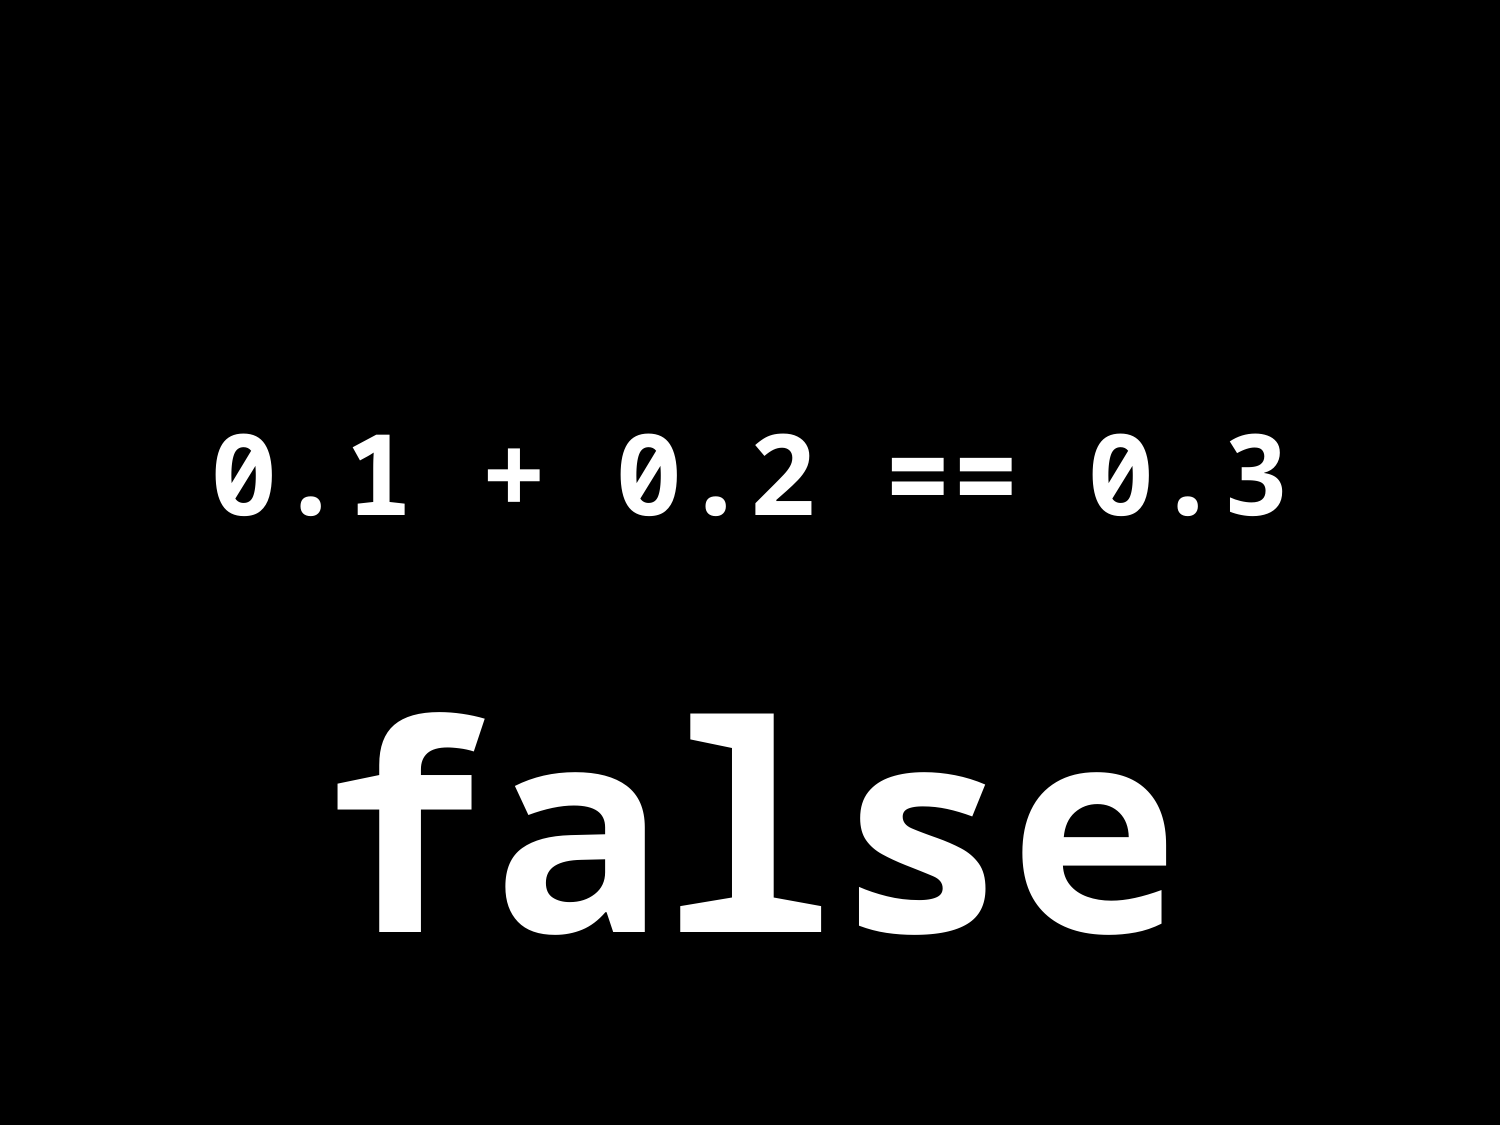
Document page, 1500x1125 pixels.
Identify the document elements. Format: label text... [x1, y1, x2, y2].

subtitle false [224, 637, 1276, 926]
title 0.1 + 0.2 == 0.3 [112, 349, 1388, 591]
